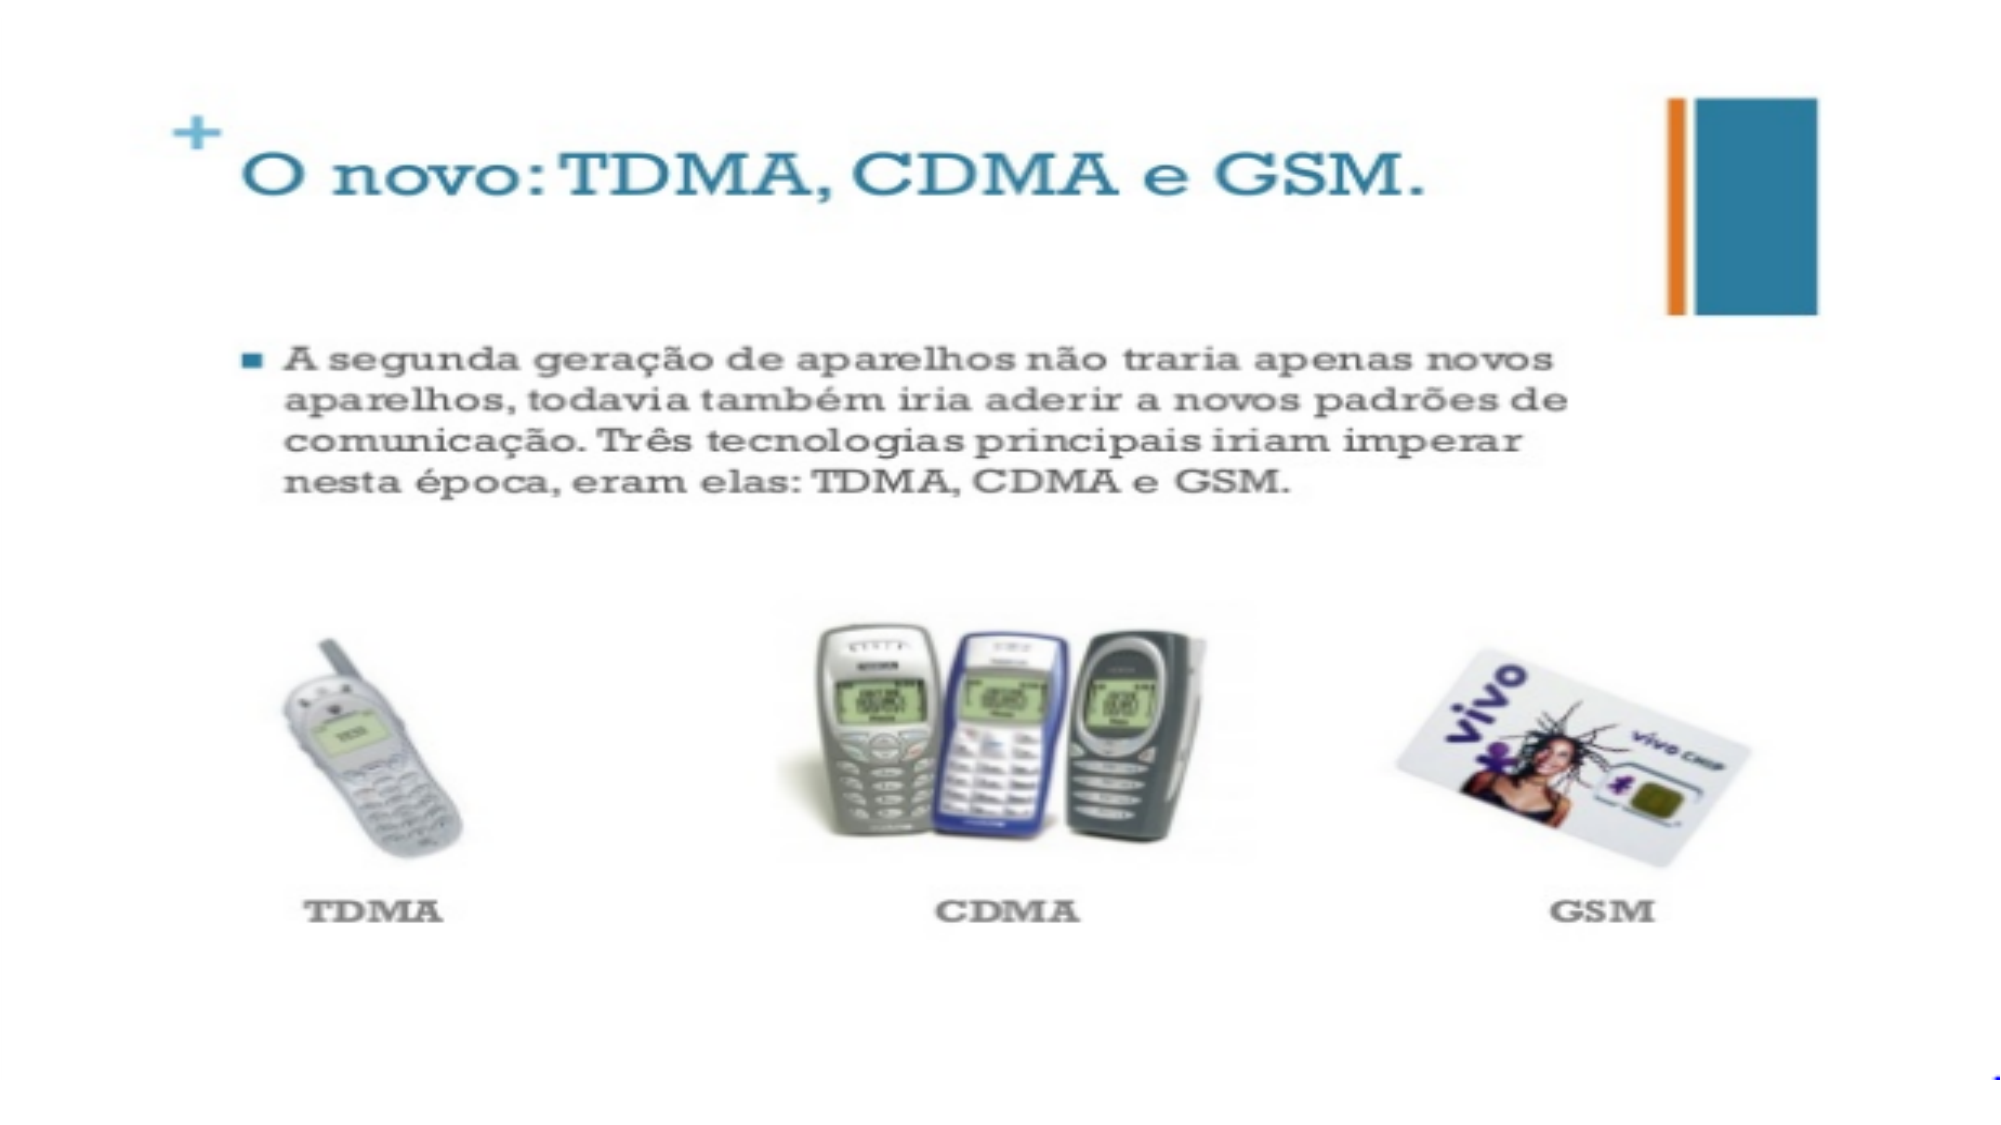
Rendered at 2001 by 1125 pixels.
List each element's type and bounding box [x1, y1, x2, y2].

list [0, 18, 2000, 1080]
